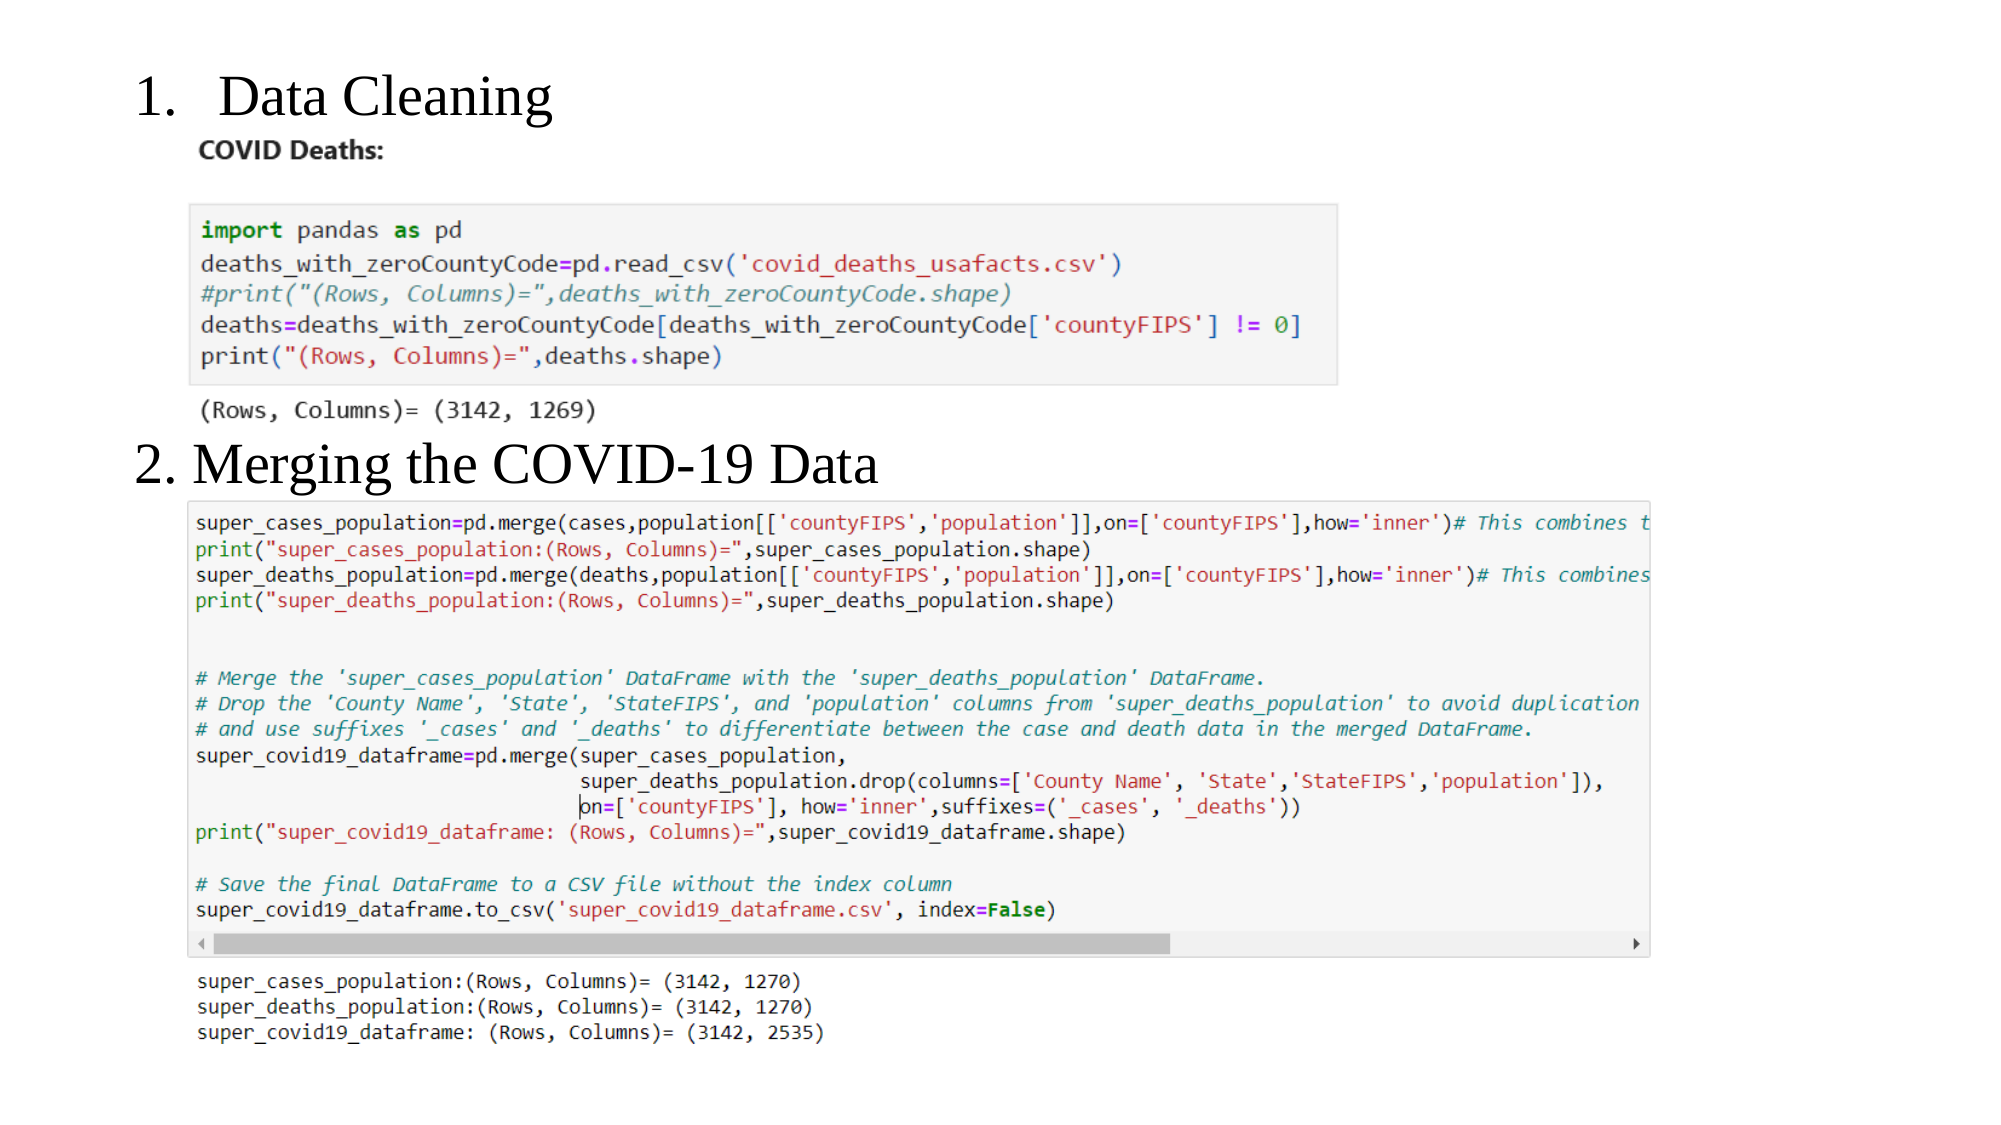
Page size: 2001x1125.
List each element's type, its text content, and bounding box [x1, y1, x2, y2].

picture [179, 497, 1653, 1044]
list Data Cleaning 2. Merging the COVID-19 Data [119, 58, 1884, 1075]
picture [179, 131, 1342, 425]
